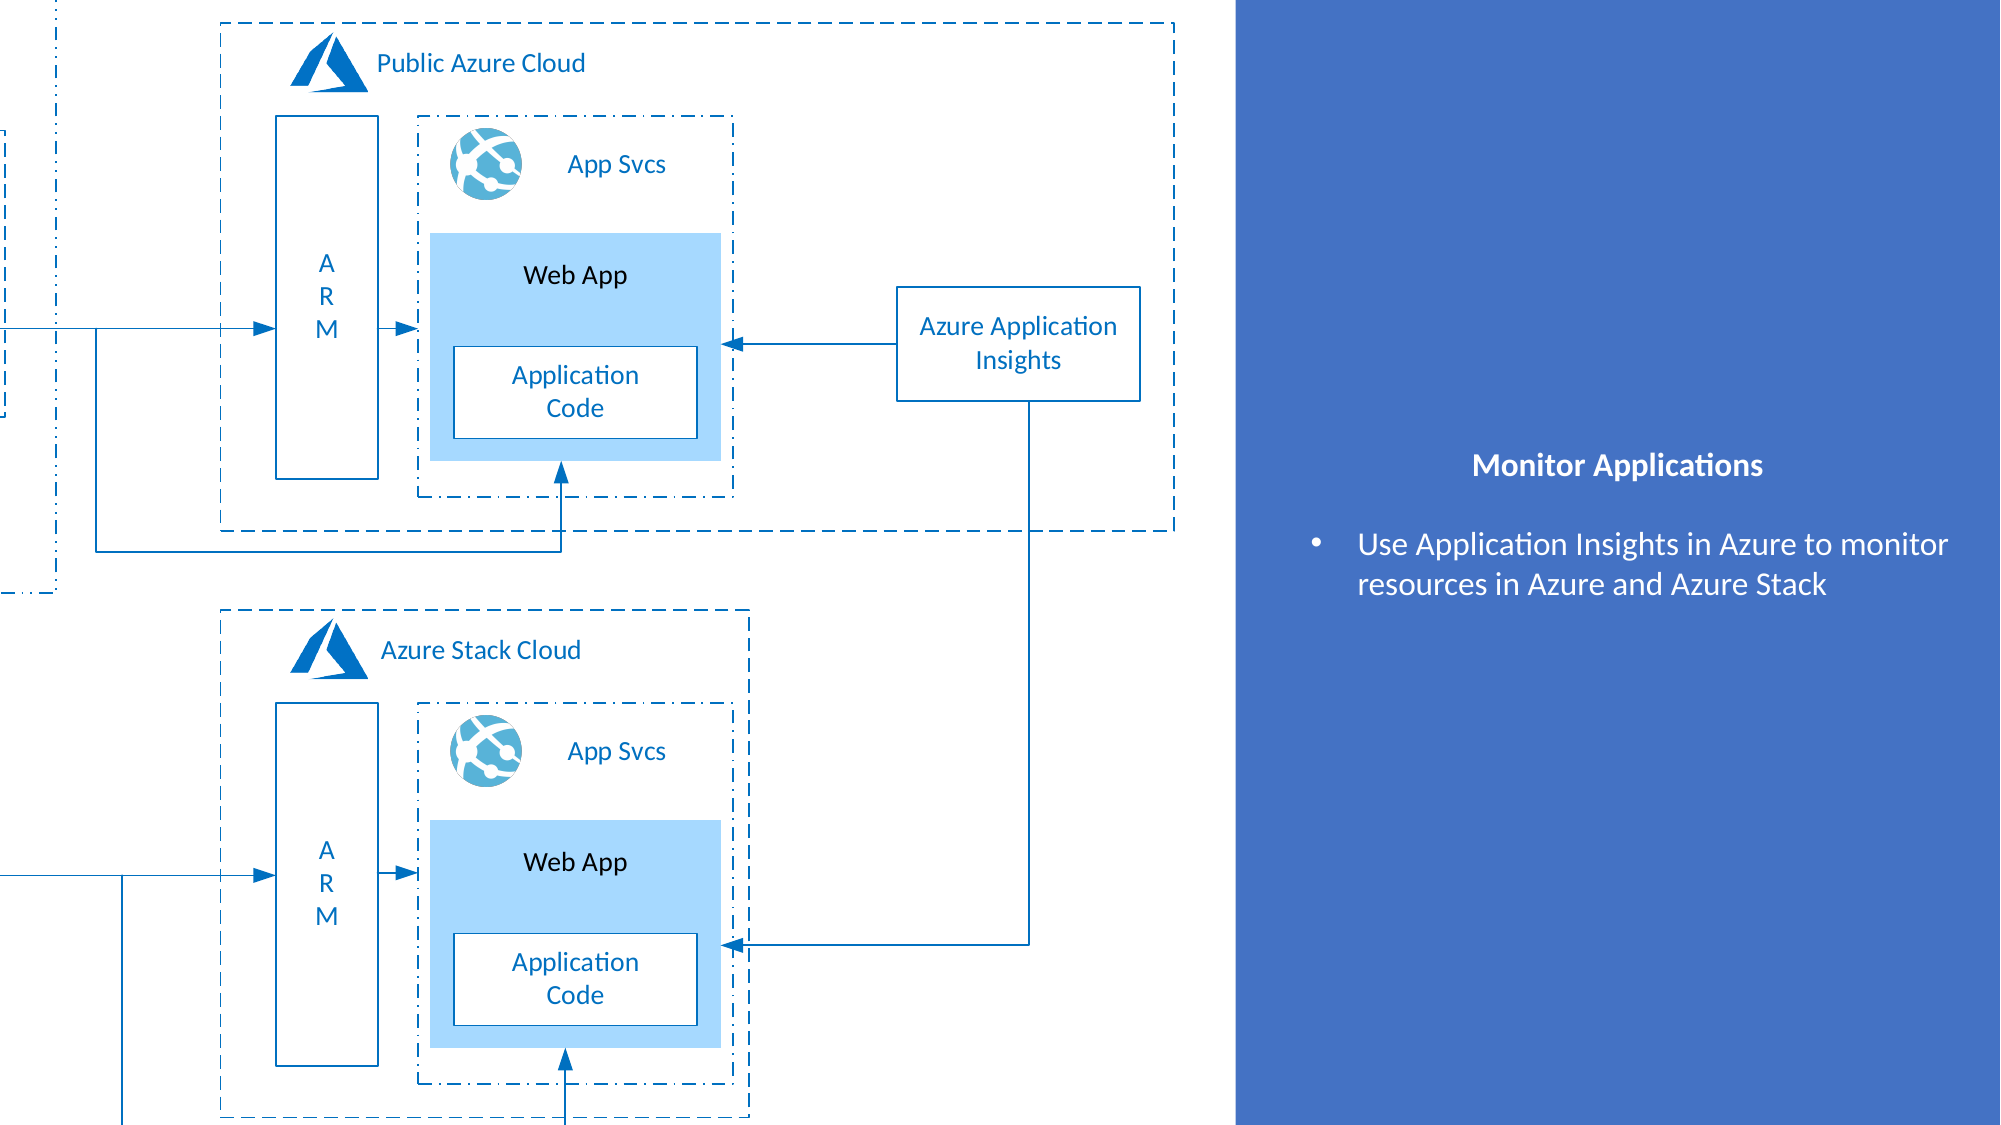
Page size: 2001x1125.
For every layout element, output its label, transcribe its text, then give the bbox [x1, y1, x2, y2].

picture [0, 0, 1176, 1125]
text_box Monitor Applications Use Application Insights in Azure to monitor resources in Azure and Azure Stack [1235, 0, 2000, 1125]
